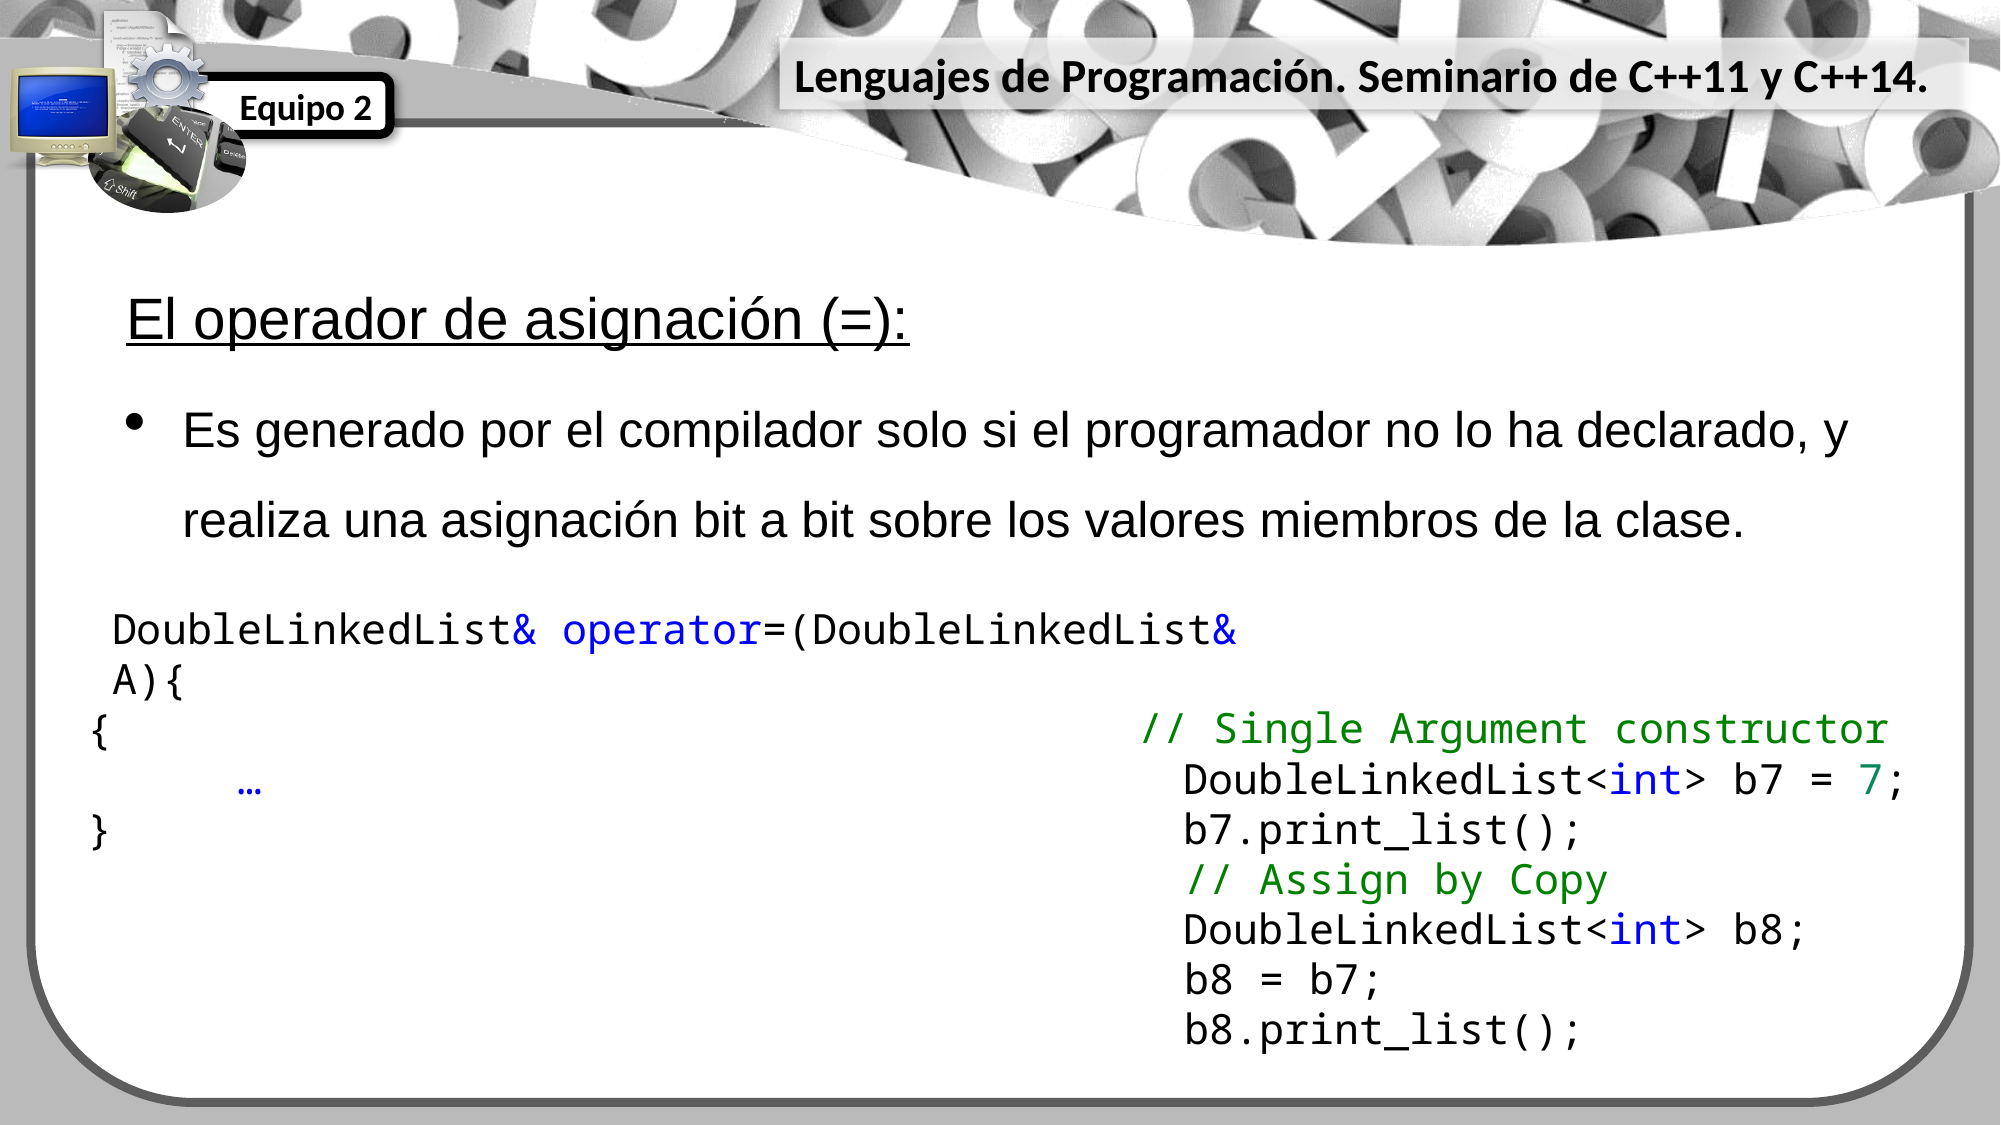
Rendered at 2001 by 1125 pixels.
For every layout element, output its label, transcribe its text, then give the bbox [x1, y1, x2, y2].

text_box El operador de asignación (=): Es generado por el compilador solo si el programador no lo ha declarado, y realiza una asignación bit a bit sobre los valores miembros de la clase. [111, 238, 1953, 555]
text_box // Single Argument constructor DoubleLinkedList<int> b7 = 7; b7.print_list(); // Assign by Copy DoubleLinkedList<int> b8; b8 = b7; b8.print_list(); [1069, 685, 2000, 1121]
picture [0, 0, 2001, 246]
text_box DoubleLinkedList& operator=(DoubleLinkedList& A){ { … } [72, 595, 1263, 861]
